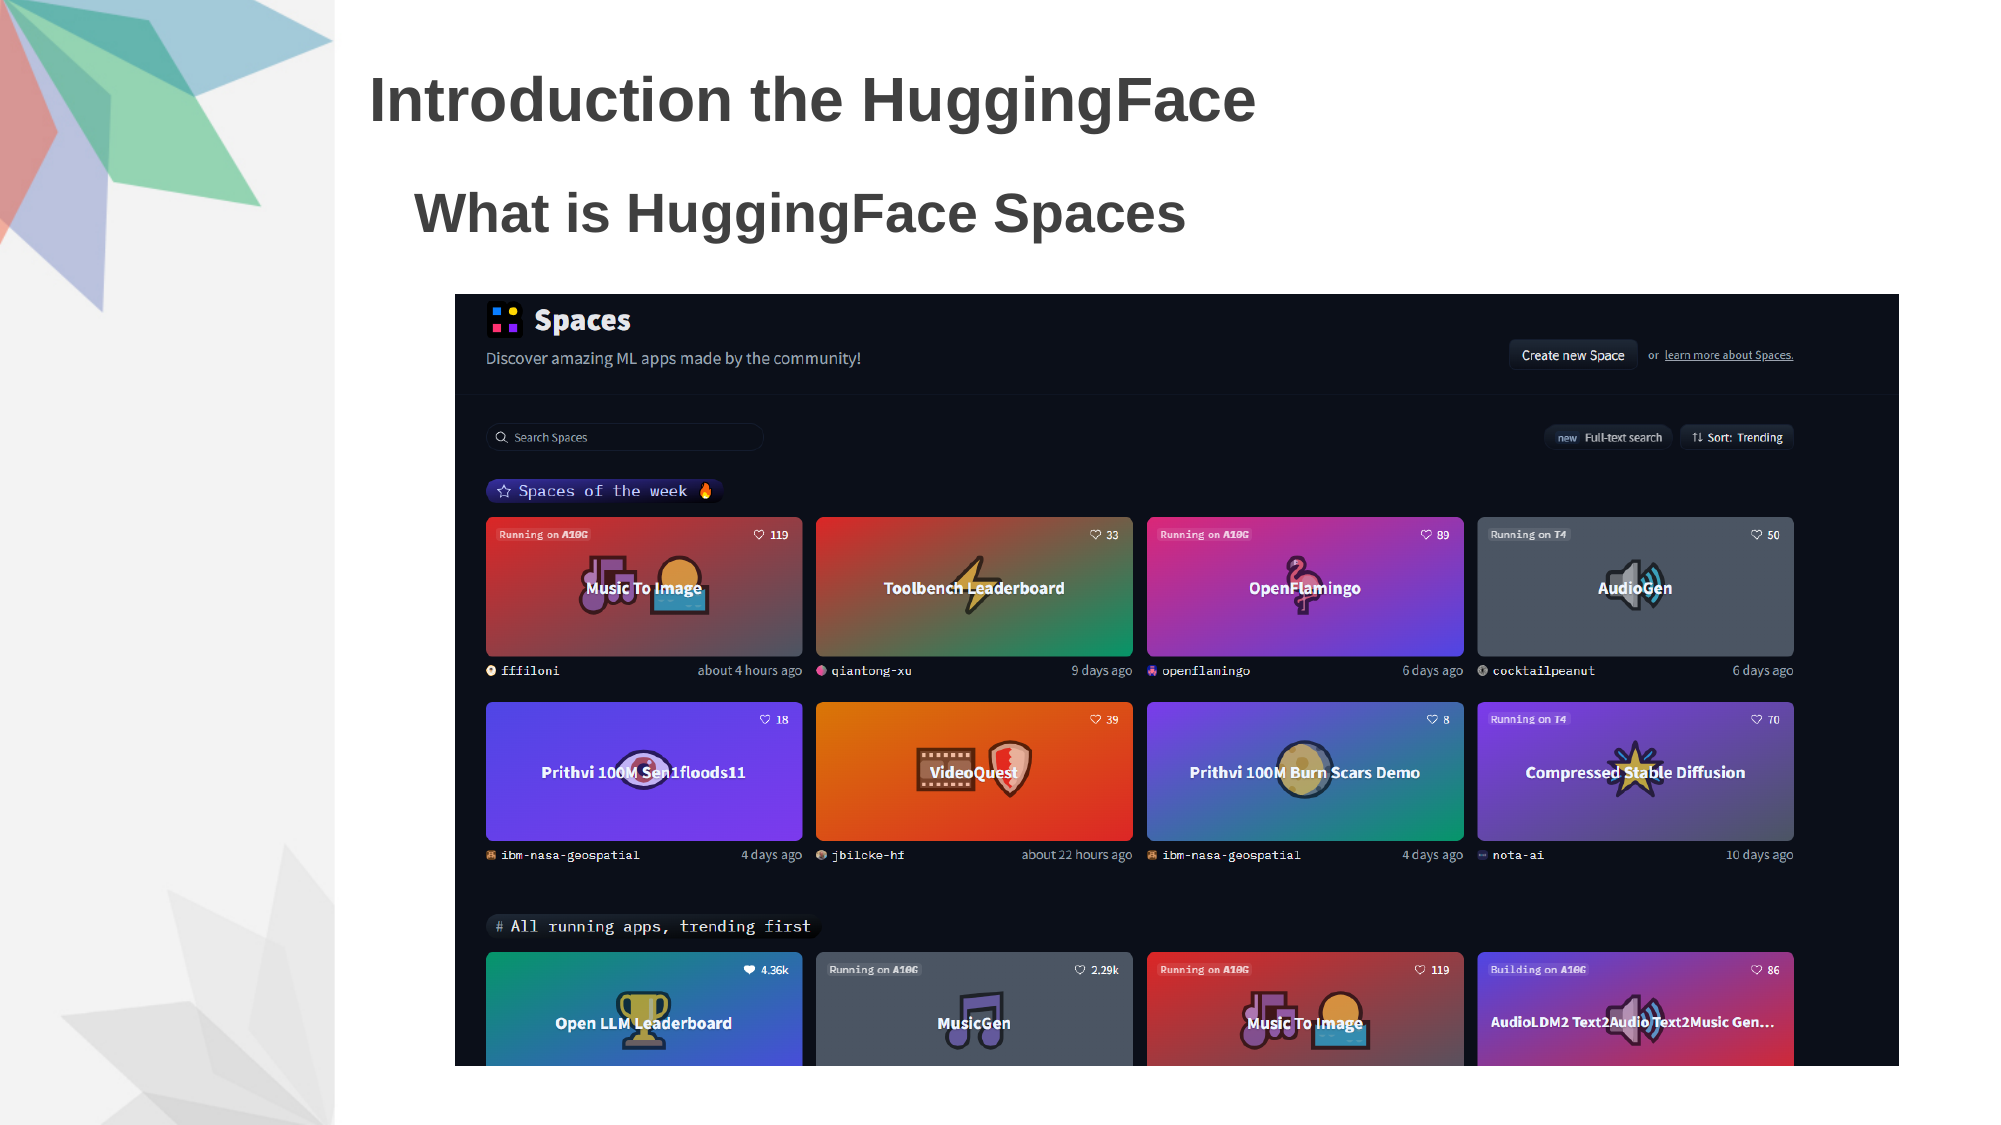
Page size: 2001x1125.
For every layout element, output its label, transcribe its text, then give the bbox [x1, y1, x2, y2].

list What is HuggingFace Spaces [399, 194, 1912, 261]
title Introduction the HuggingFace [354, 0, 2000, 194]
picture [0, 0, 2001, 1125]
